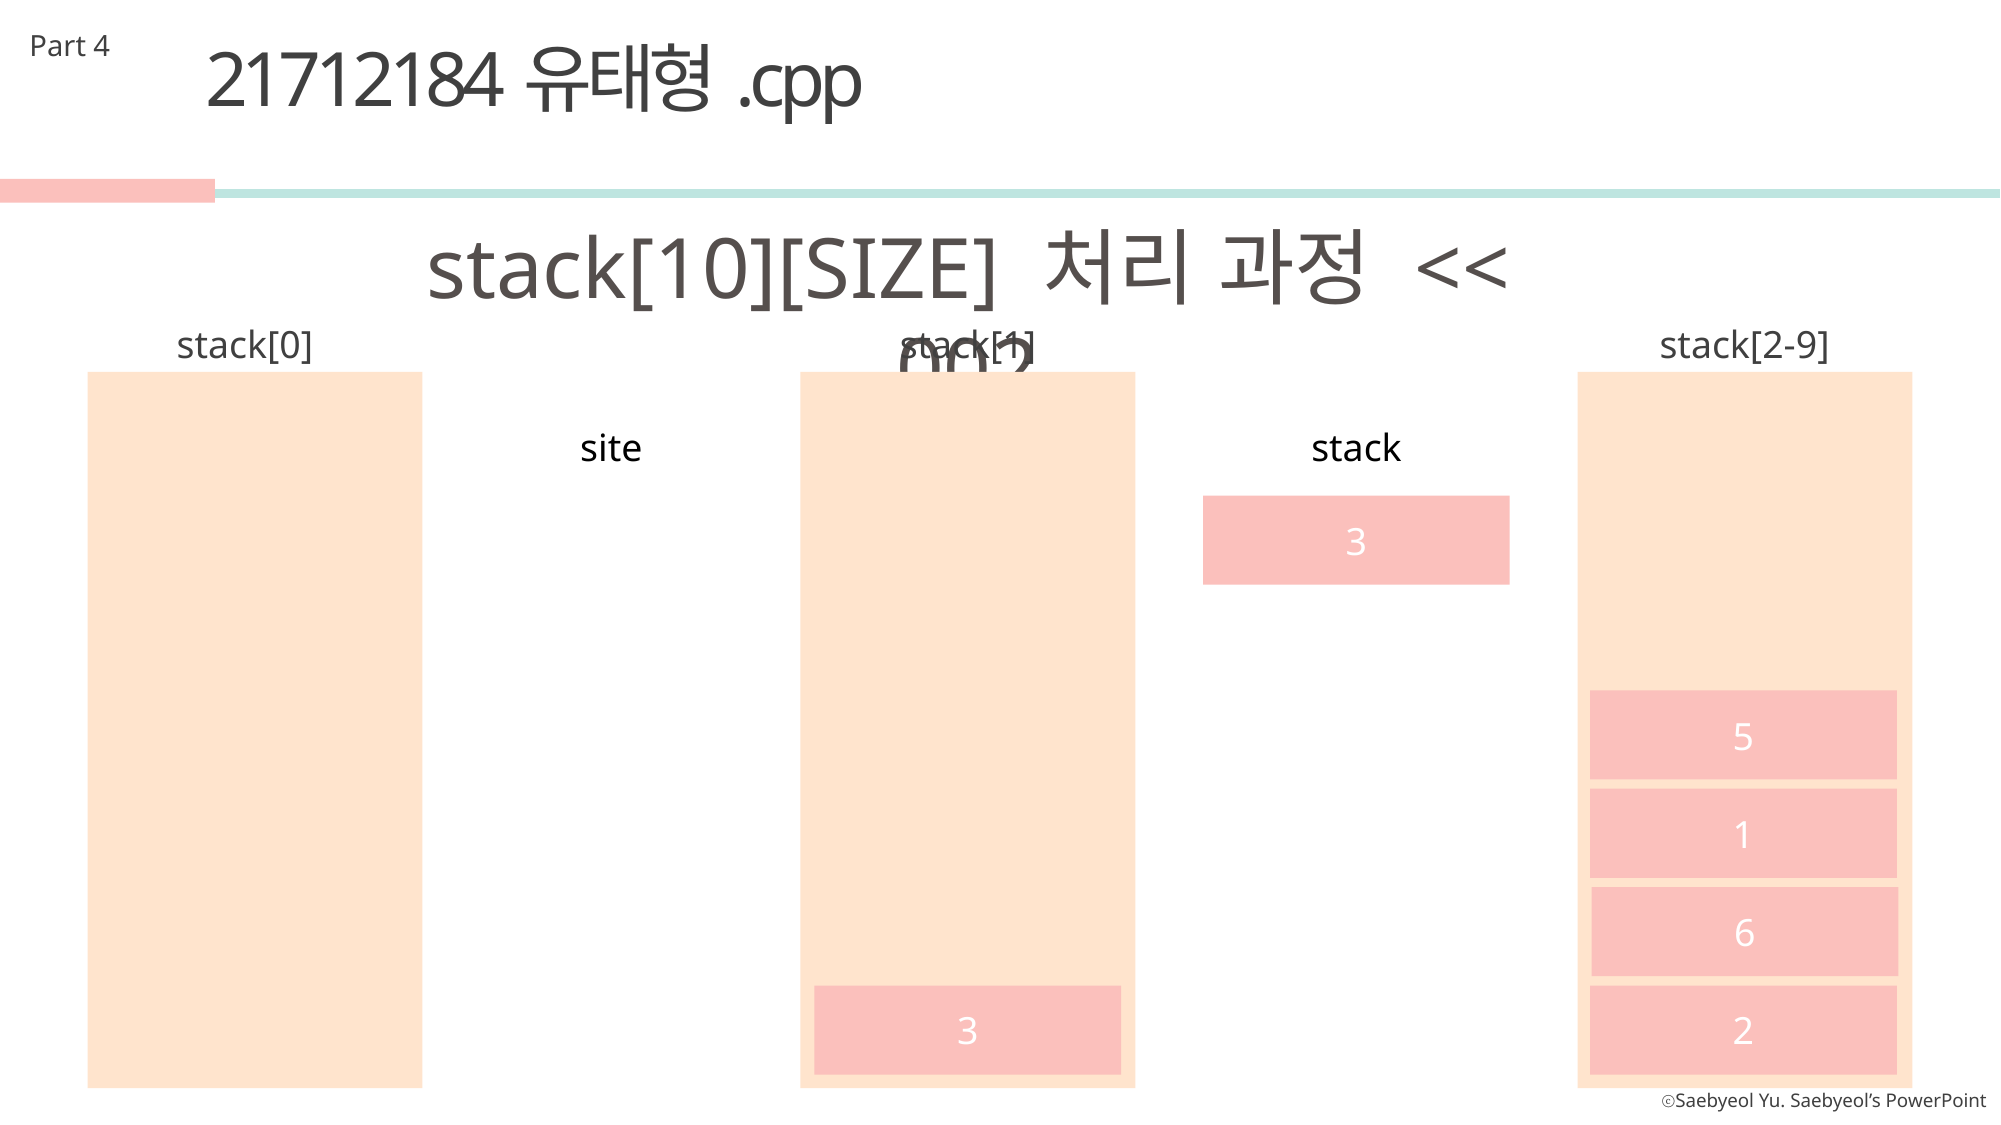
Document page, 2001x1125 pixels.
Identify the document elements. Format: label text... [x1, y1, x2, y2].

text_box [0, 178, 216, 204]
text_box [799, 371, 1136, 1089]
text_box 2 [1589, 984, 1898, 1076]
text_box stack[10][SIZE] 처리 과정 << 002 [340, 207, 1596, 423]
text_box 3 [813, 984, 1122, 1076]
text_box Part 4 [14, 20, 126, 71]
text_box 3 [1202, 495, 1511, 586]
text_box 1 [1589, 788, 1898, 879]
text_box 21712184유태형.cpp [190, 24, 881, 130]
text_box stack[0] [161, 313, 328, 374]
text_box stack[1] [884, 313, 1051, 374]
text_box site [565, 416, 658, 477]
text_box stack[2-9] [1644, 313, 1845, 374]
text_box 6 [1591, 886, 1899, 977]
text_box stack [1296, 416, 1417, 477]
text_box [1577, 371, 1913, 1089]
text_box 5 [1589, 689, 1898, 780]
text_box [86, 371, 423, 1089]
